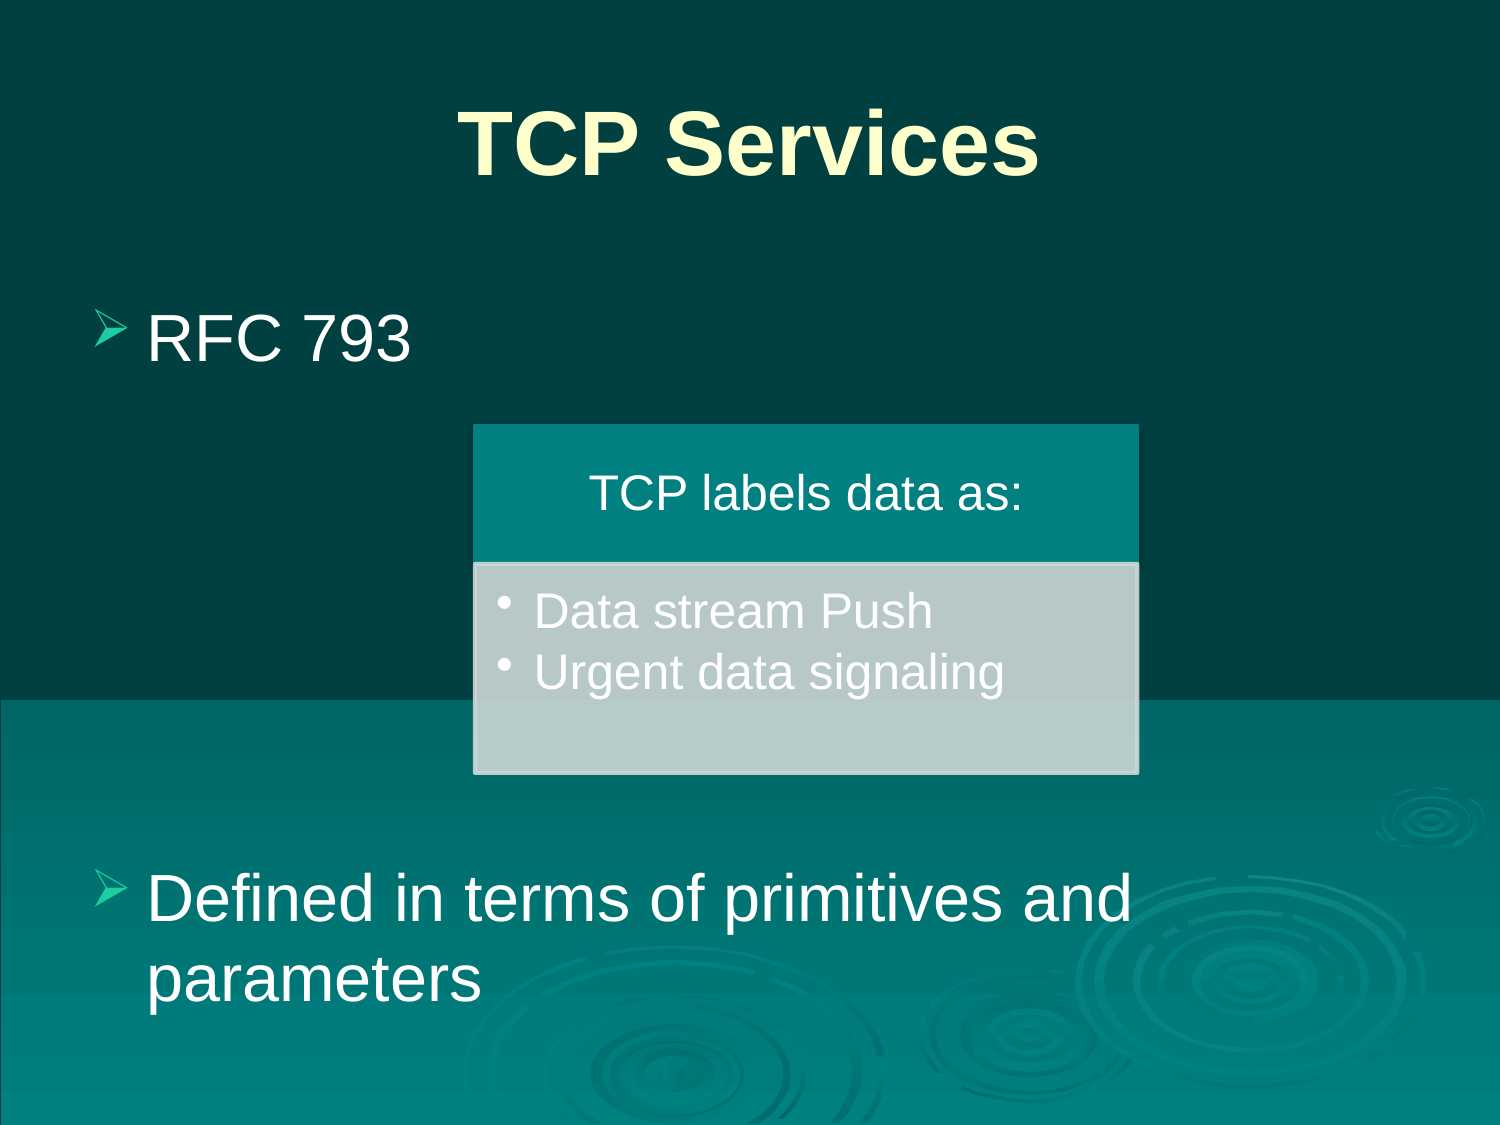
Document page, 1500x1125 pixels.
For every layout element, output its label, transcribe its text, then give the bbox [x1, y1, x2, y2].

title TCP Services [74, 45, 1426, 233]
list RFC 793 Defined in terms of primitives and parameters [74, 287, 1426, 1051]
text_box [474, 424, 1138, 776]
